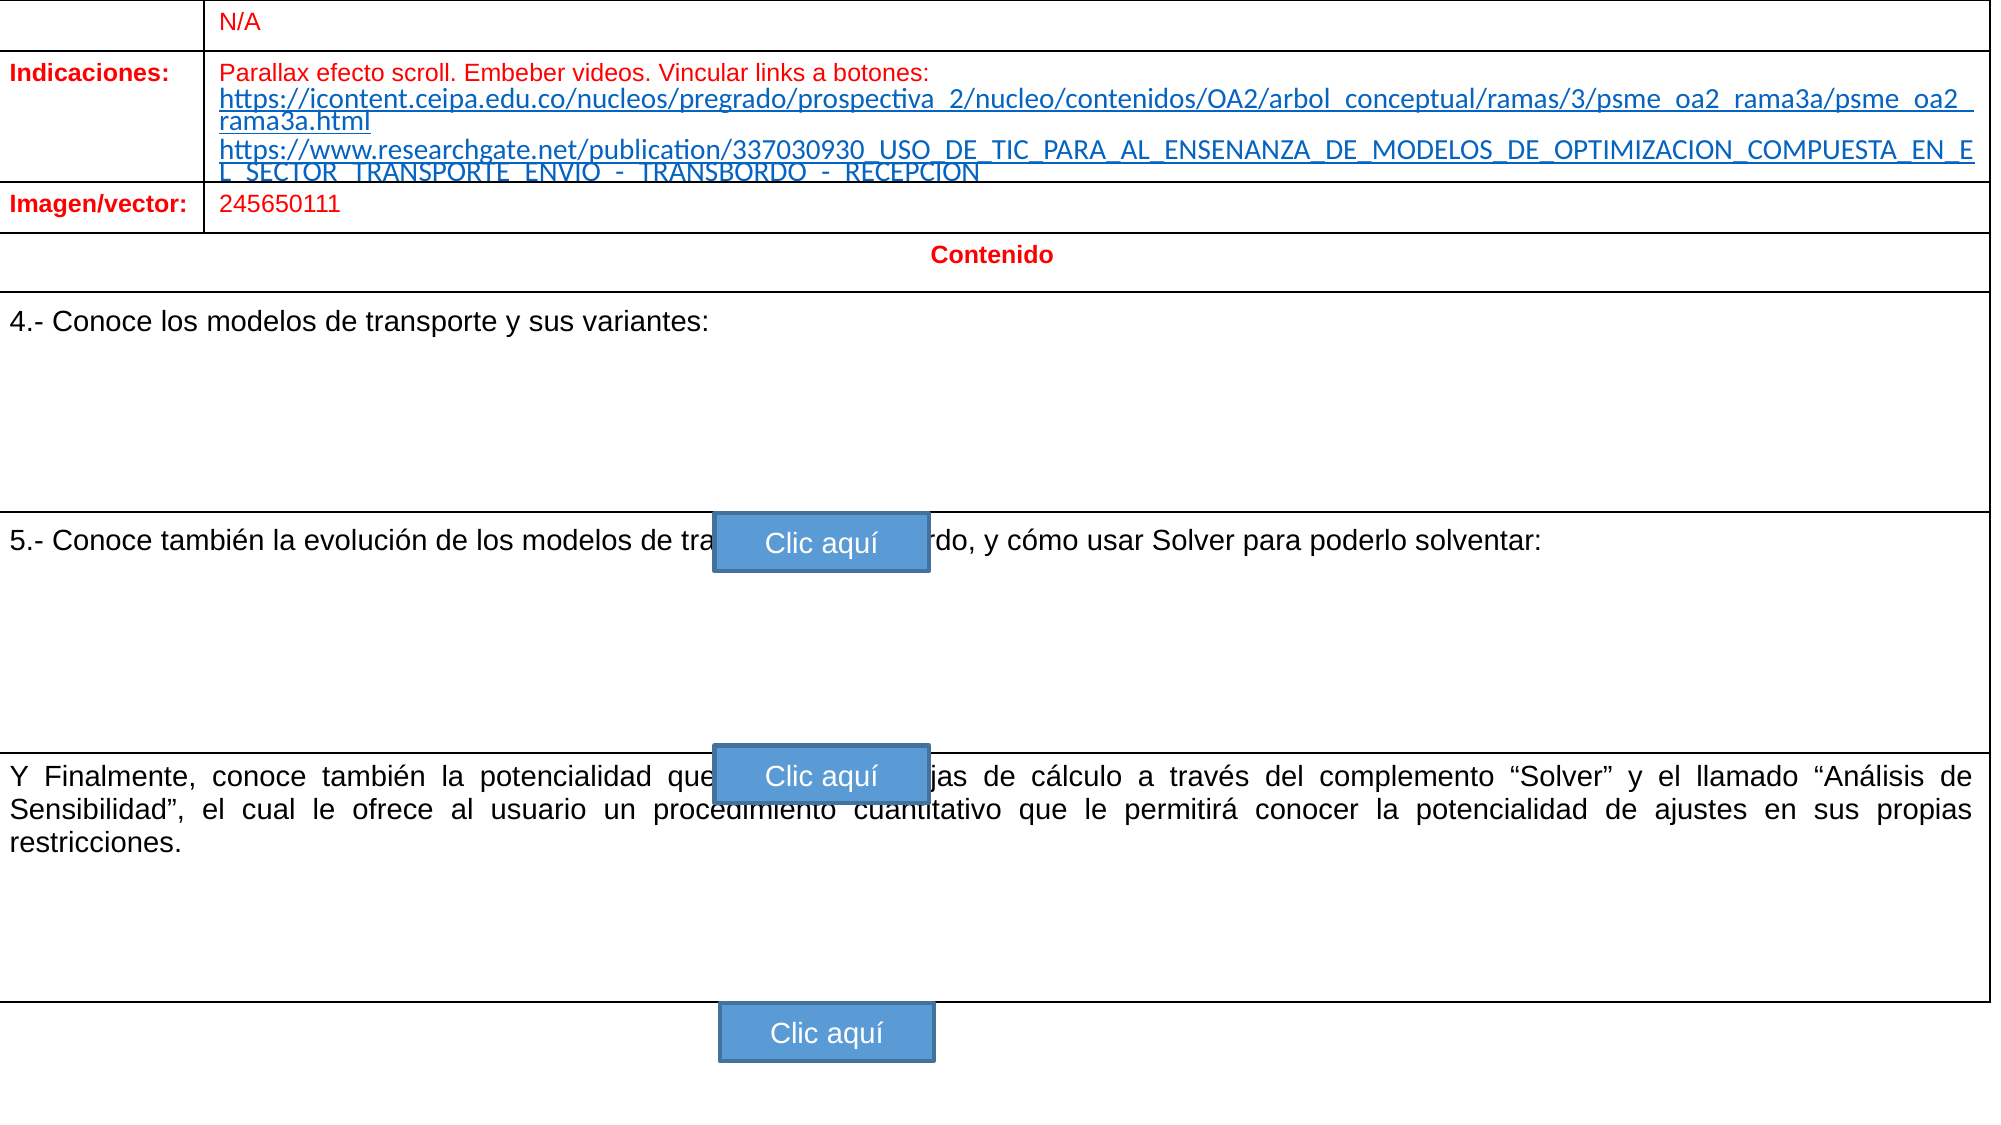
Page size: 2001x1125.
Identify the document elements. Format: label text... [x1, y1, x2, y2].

table_cell 5.- Conoce también la evolución de los modelos de transporte y trasbordo, y cómo usar Solver para poderlo solventar: [0, 513, 1989, 752]
table_cell Y Finalmente, conoce también la potencialidad que ofrecen las hojas de cálculo a través del complemento “Solver” y el llamado “Análisis de Sensibilidad”, el cual le ofrece al usuario un procedimiento cuantitativo que le permitirá conocer la potencialidad de ajustes en sus propias restricciones. [0, 754, 1989, 1001]
table_cell Imagen/vector: [0, 183, 203, 232]
table_header N/A [205, 1, 1989, 50]
table_cell Contenido [0, 234, 1989, 291]
table_header [0, 1, 203, 50]
table_cell 4.- Conoce los modelos de transporte y sus variantes: [0, 293, 1989, 511]
text_box Clic aquí [712, 511, 931, 573]
table_cell 245650111 [205, 183, 1989, 232]
text_box Clic aquí [718, 1001, 936, 1063]
table_cell Indicaciones: [0, 52, 203, 181]
text_box Clic aquí [712, 743, 931, 805]
table_cell Parallax efecto scroll. Embeber videos. Vincular links a botones: https://icontent.ceipa.edu.co/nucleos/pregrado/prospectiva_2/nucleo/contenidos/OA2/arbol_conceptual/ramas/3/psme_oa2_rama3a/psme_oa2_rama3a.html https://www.researchgate.net/publication/337030930_USO_DE_TIC_PARA_AL_ENSENANZA_DE_MODELOS_DE_OPTIMIZACION_COMPUESTA_EN_EL_SECTOR_TRANSPORTE_ENVIO_-_TRANSBORDO_-_RECEPCION https://icontent.ceipa.edu.co/nucleos/pregrado/prospectiva_2/nucleo/contenidos/OA2/arbol_conceptual/ramas/2/psme_oa2_rama2a/psme_oa2_rama2a.html [205, 52, 1989, 181]
